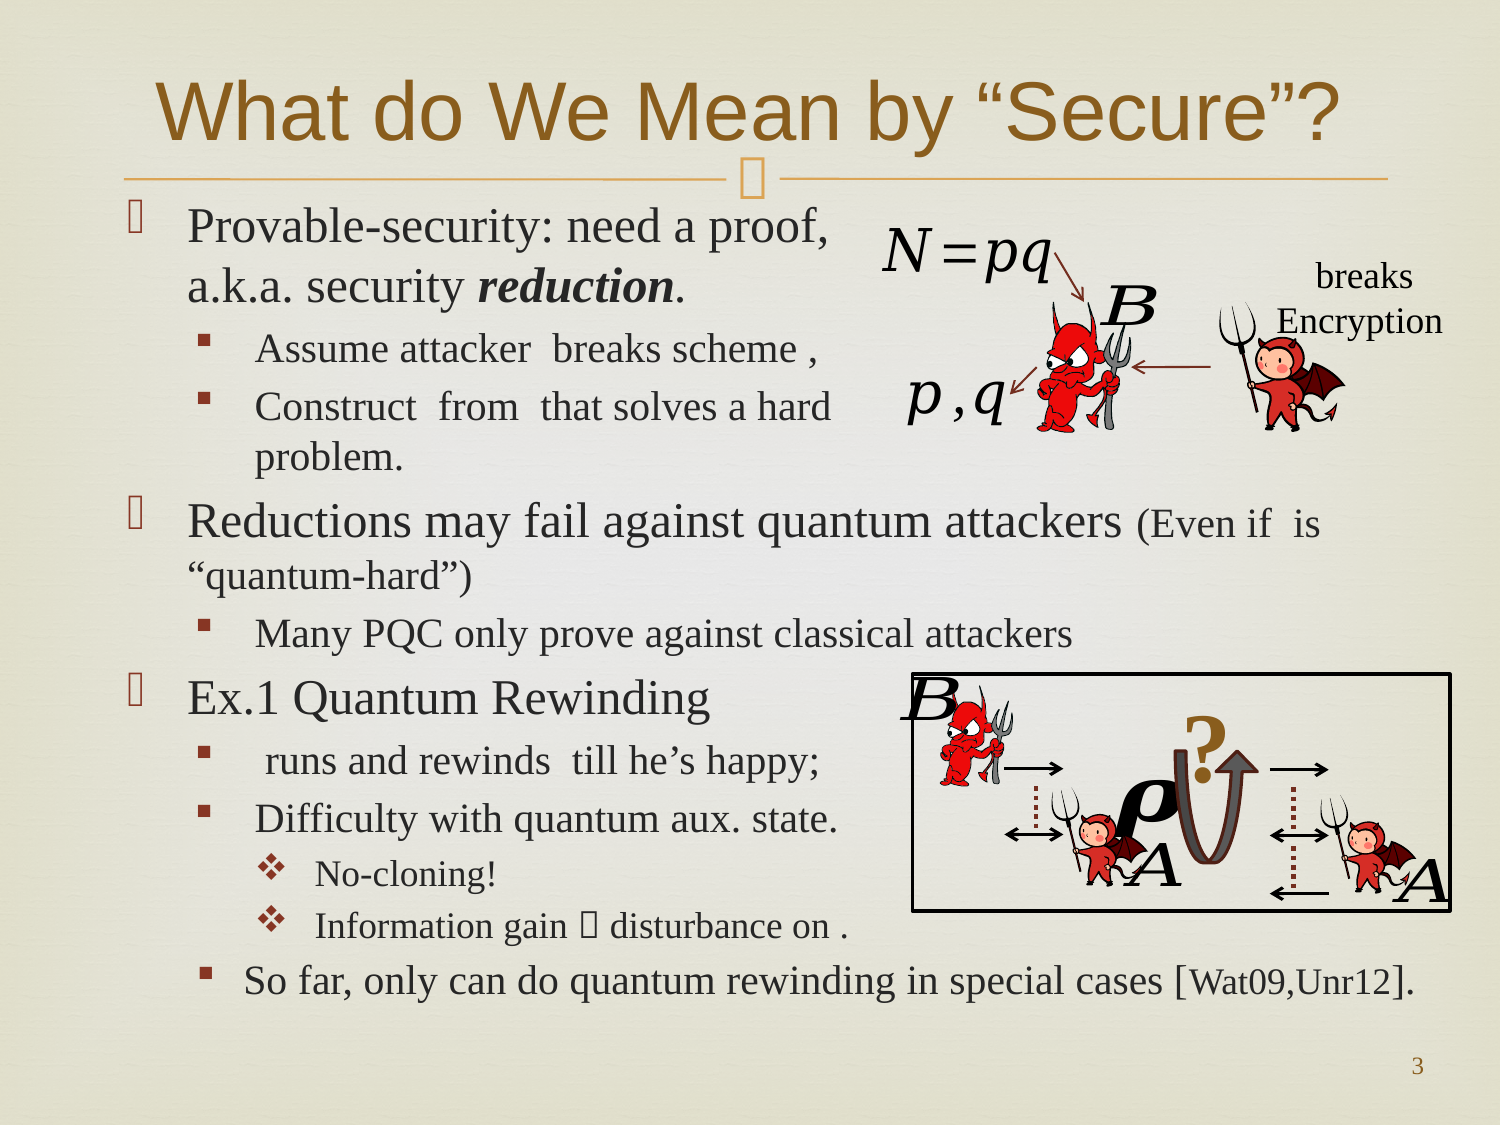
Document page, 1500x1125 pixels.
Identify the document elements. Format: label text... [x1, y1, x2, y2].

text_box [1174, 750, 1457, 918]
slide_number 3 [1089, 1034, 1440, 1094]
title What do We Mean by “Secure”? [112, 54, 1386, 159]
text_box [879, 219, 1486, 433]
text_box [895, 668, 1451, 912]
text_box So far, only can do quantum rewinding in special cases [Wat09,Unr12]. [181, 945, 1471, 1011]
